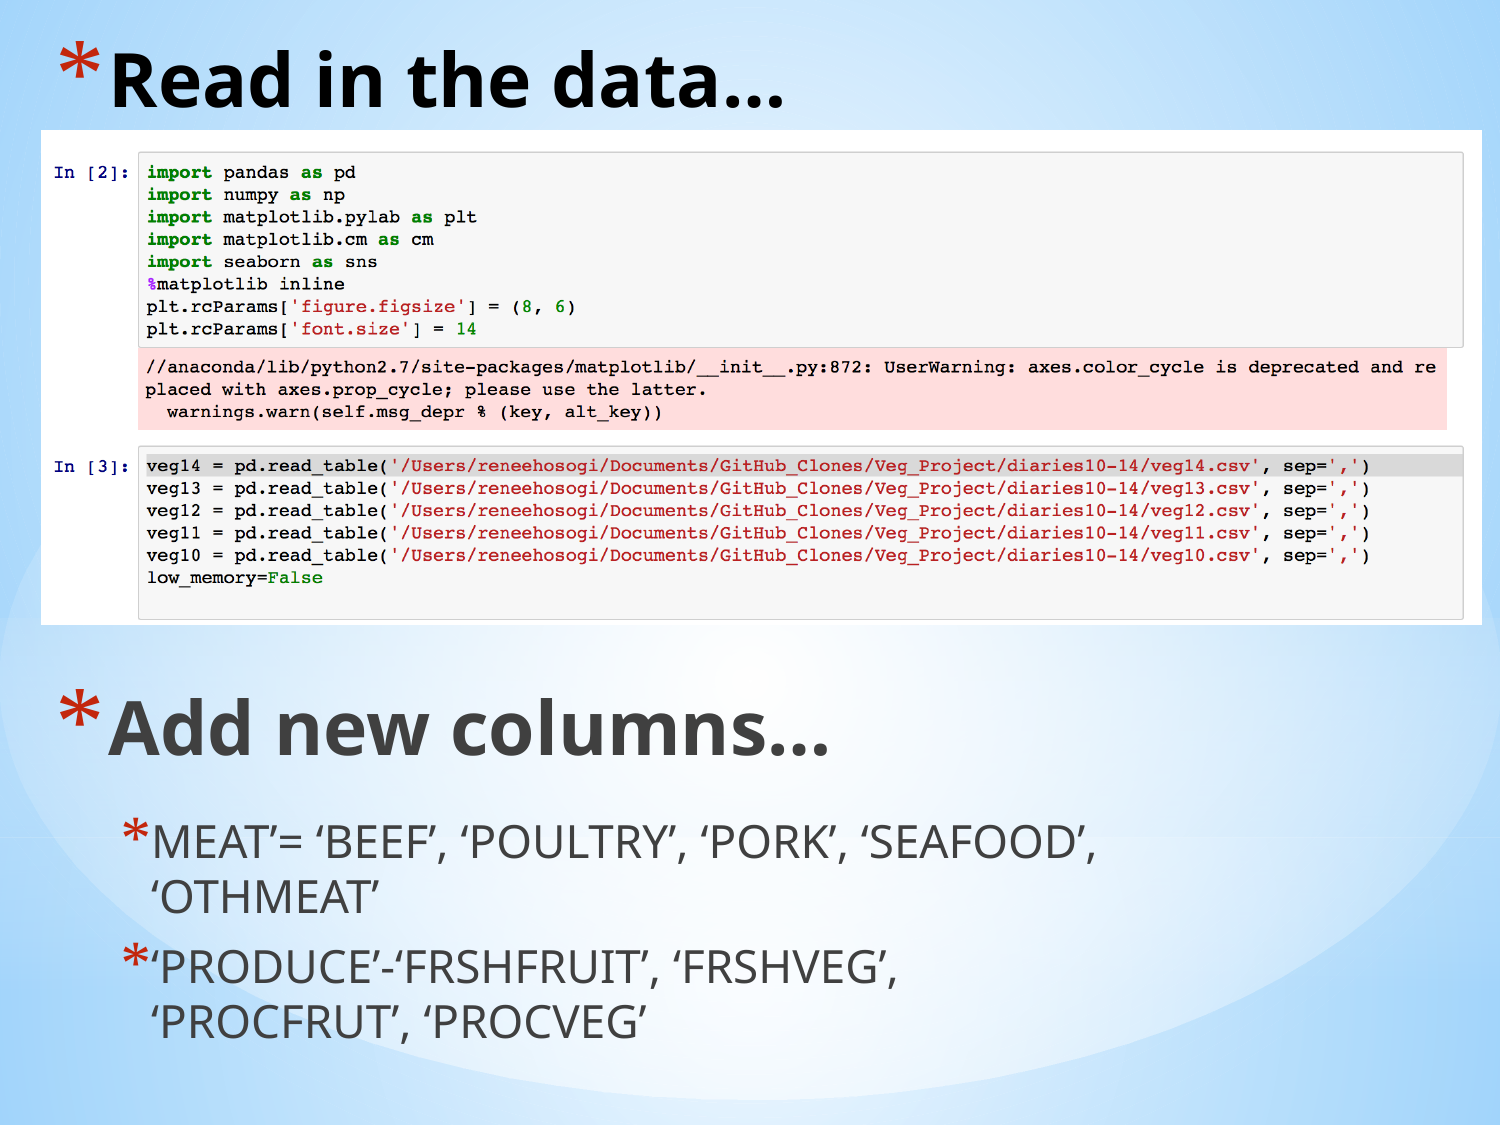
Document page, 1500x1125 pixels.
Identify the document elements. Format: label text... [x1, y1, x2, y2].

text_box MEAT’= ‘BEEF’, ‘POULTRY’, ‘PORK’, ‘SEAFOOD’, ‘OTHMEAT’ ‘PRODUCE’-‘FRSHFRUIT’, ‘FRSHVEG’, ‘PROCFRUT’, ‘PROCVEG’ [98, 805, 1149, 1125]
text_box Add new columns… [41, 672, 1453, 806]
title Read in the data… [41, 25, 1110, 128]
picture [40, 130, 1483, 625]
